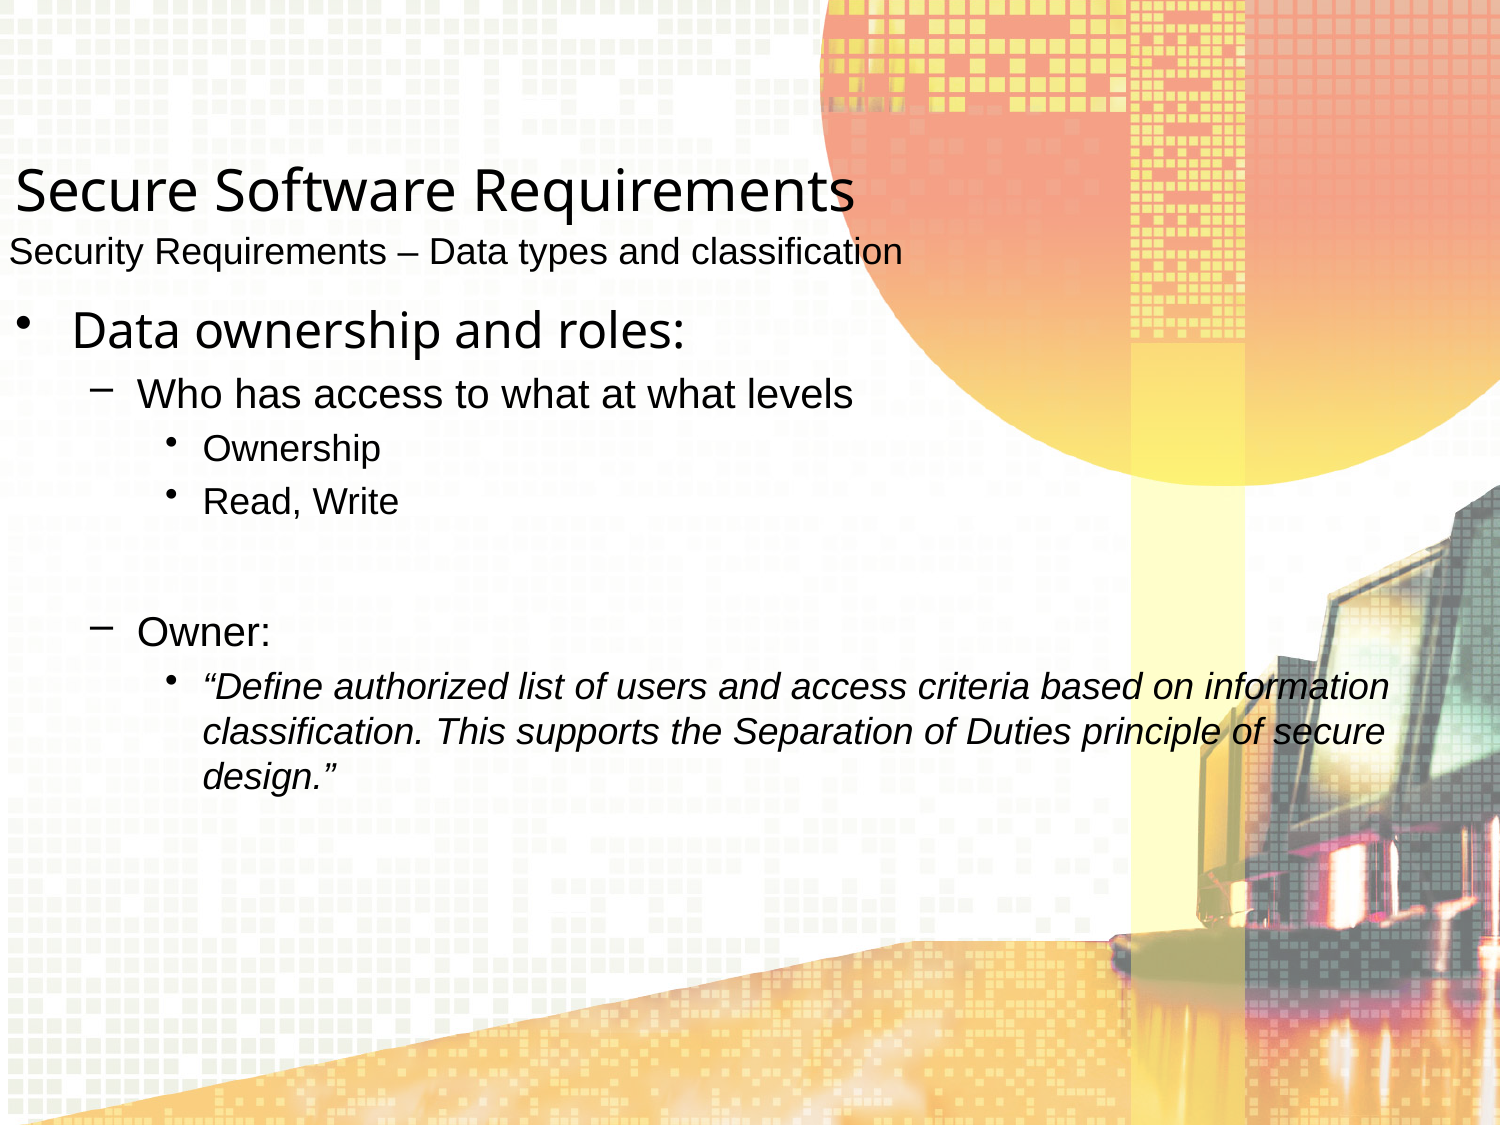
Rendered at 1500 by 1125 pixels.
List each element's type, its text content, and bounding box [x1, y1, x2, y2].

list Data ownership and roles: Who has access to what at what levels Ownership Read, Write Owner: “Define authorized list of users and access criteria based on information classification. This supports the Separation of Duties principle of secure design.” [0, 290, 1495, 1125]
text_box Secure Software Requirements [0, 113, 1038, 264]
text_box Security Requirements – Data types and classification [0, 219, 928, 280]
